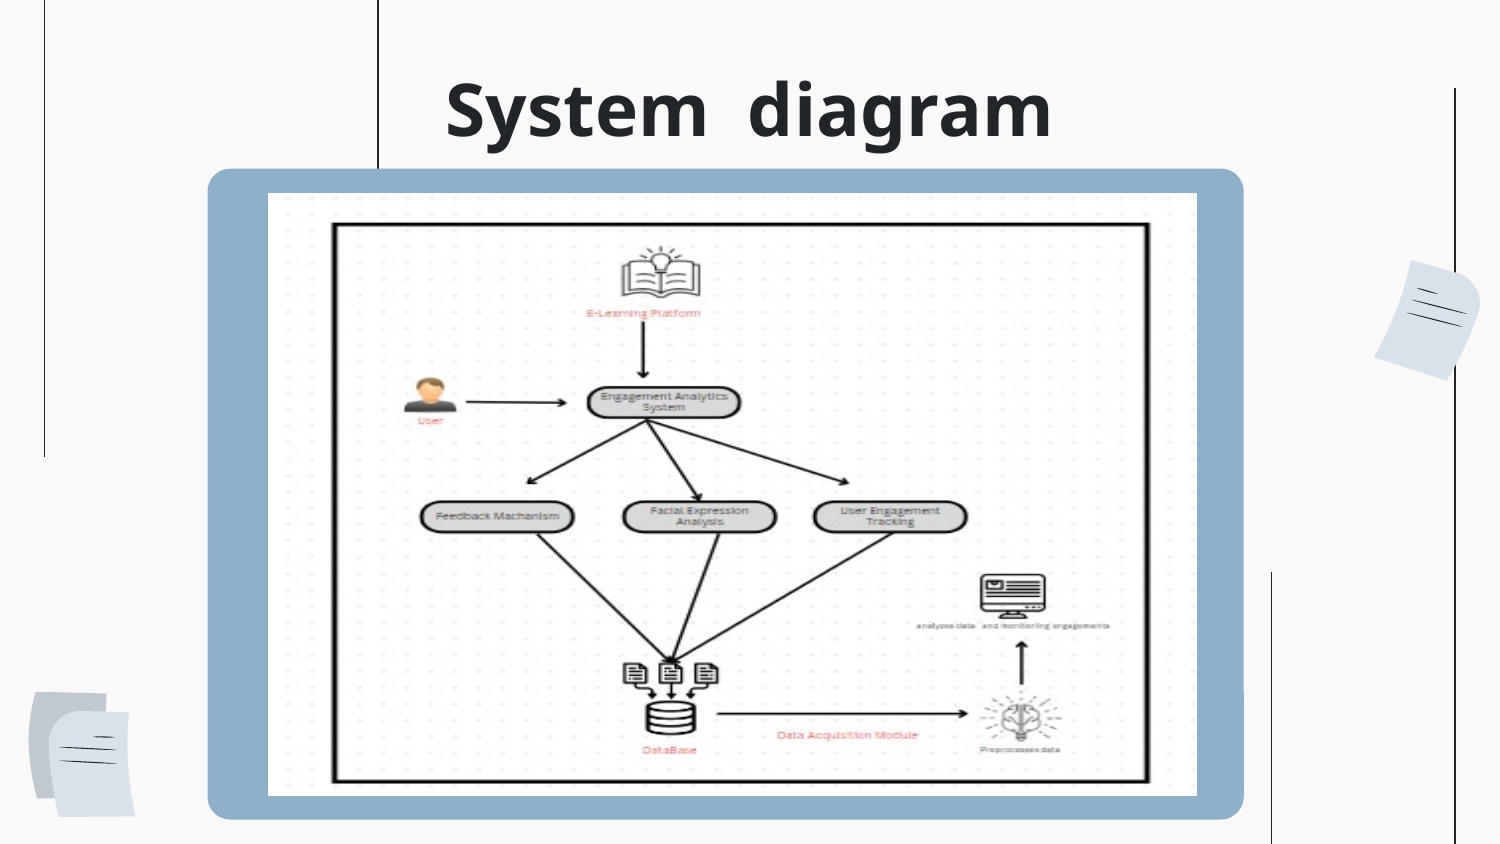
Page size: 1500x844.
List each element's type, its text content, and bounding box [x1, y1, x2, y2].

title System diagram [118, 48, 1382, 143]
picture [268, 193, 1197, 796]
text_box [207, 168, 1244, 820]
